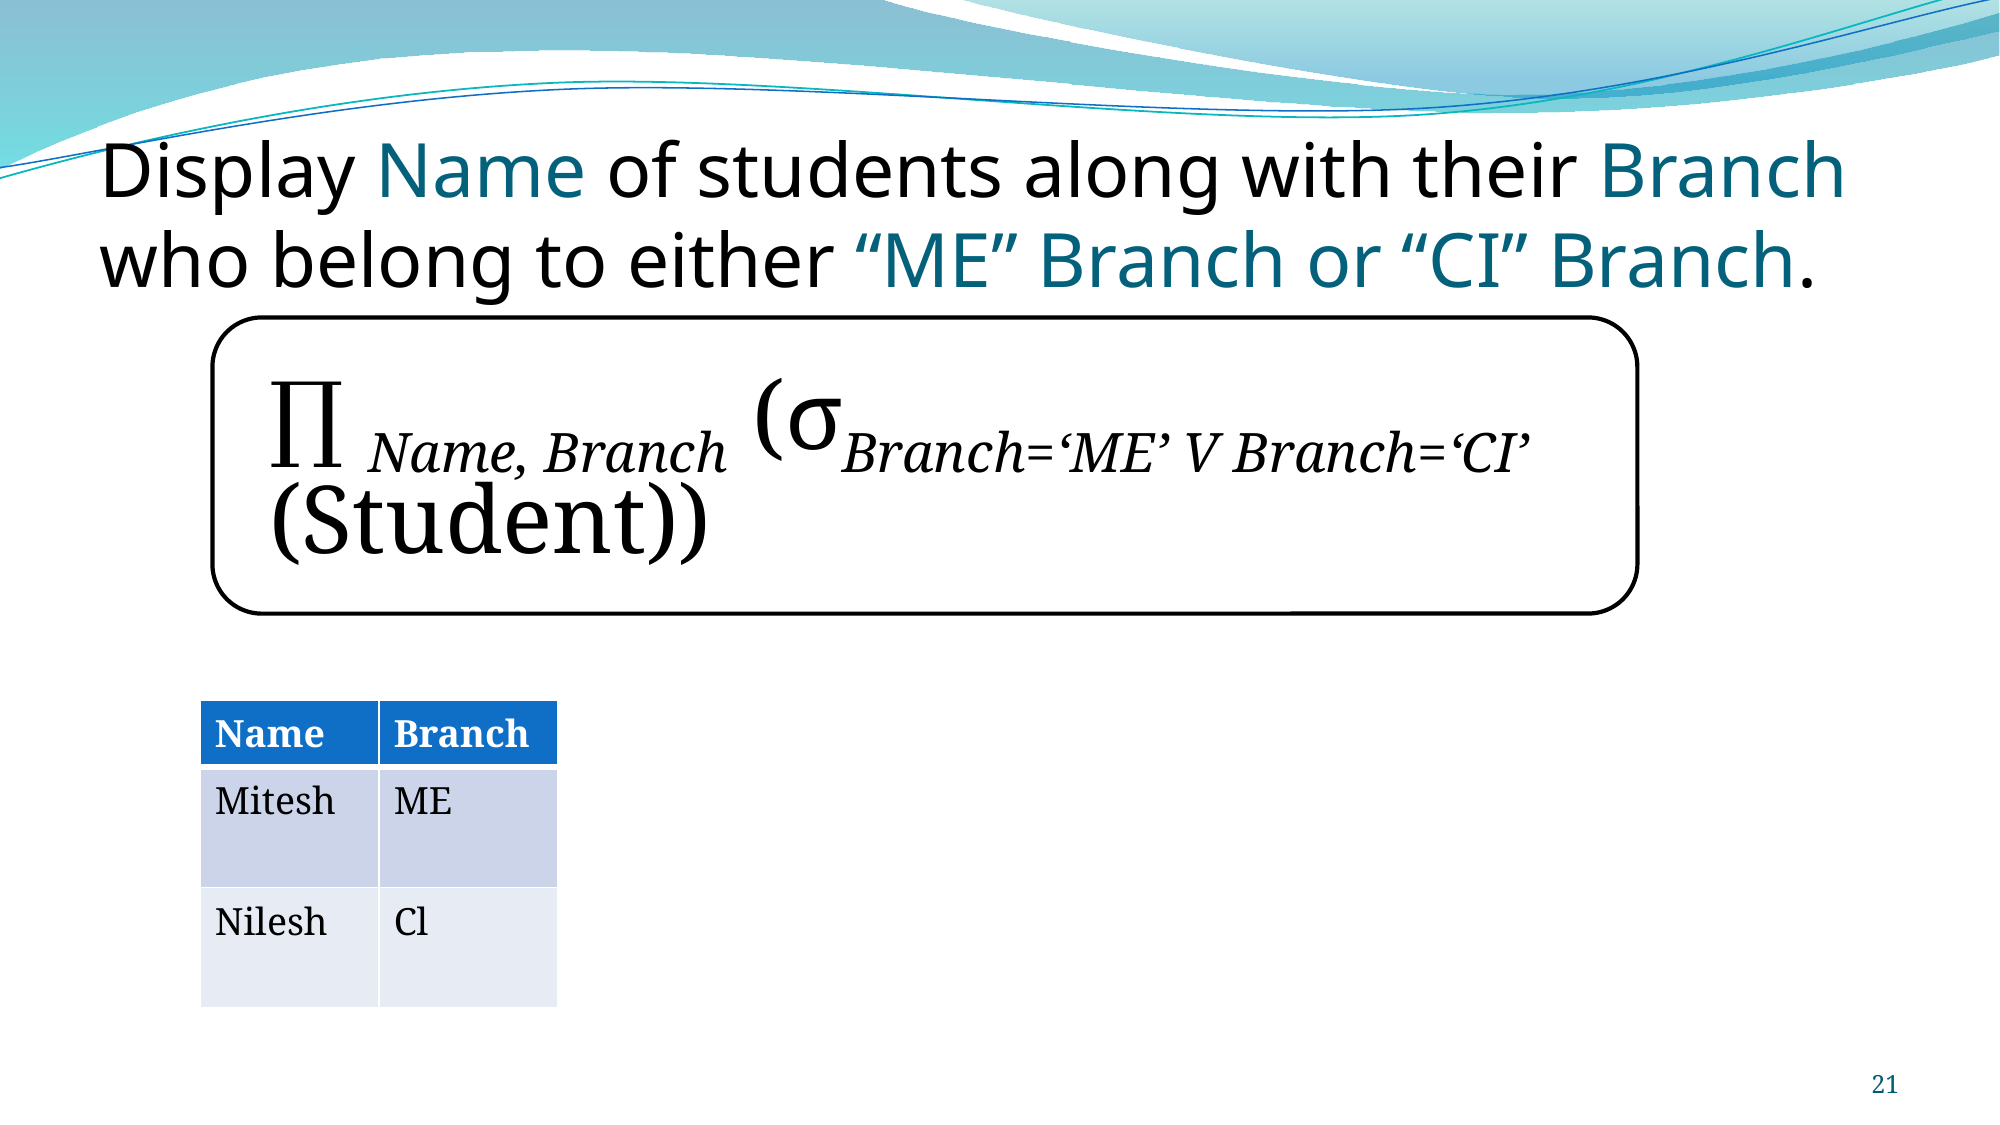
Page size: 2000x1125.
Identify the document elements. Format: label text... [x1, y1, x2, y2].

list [124, 317, 1925, 1038]
title Display Name of students along with their Branch who belong to either “ME” Branch or “CI” Branch. [99, 115, 1900, 303]
slide_number 21 [1732, 1051, 1900, 1103]
